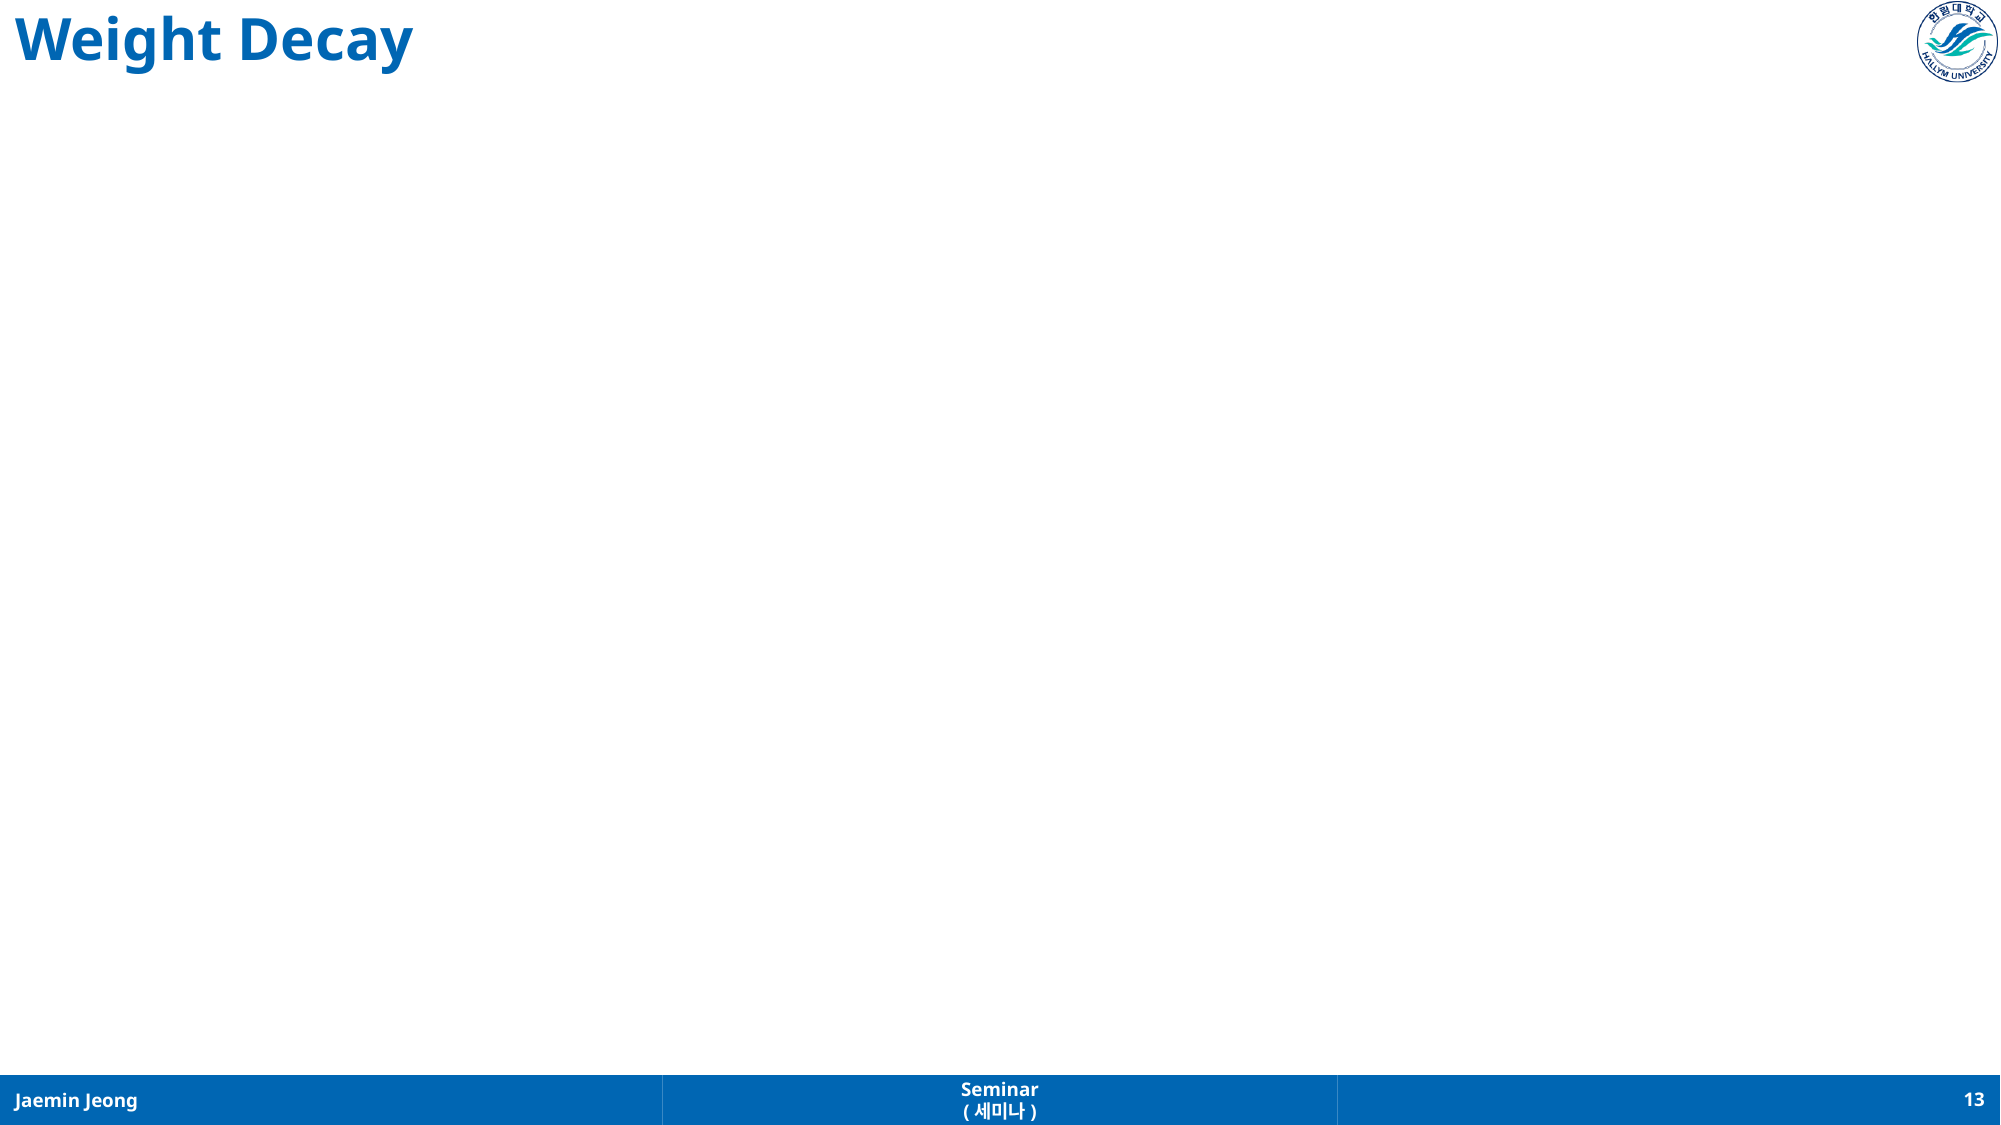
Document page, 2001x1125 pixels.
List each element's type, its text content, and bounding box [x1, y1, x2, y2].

picture [1914, 0, 2000, 84]
title Weight Decay [0, 0, 1914, 84]
slide_number Jaemin Jeong [0, 1075, 662, 1125]
slide_number 13 [1337, 1075, 2000, 1125]
footer Seminar (세미나) [662, 1075, 1337, 1125]
